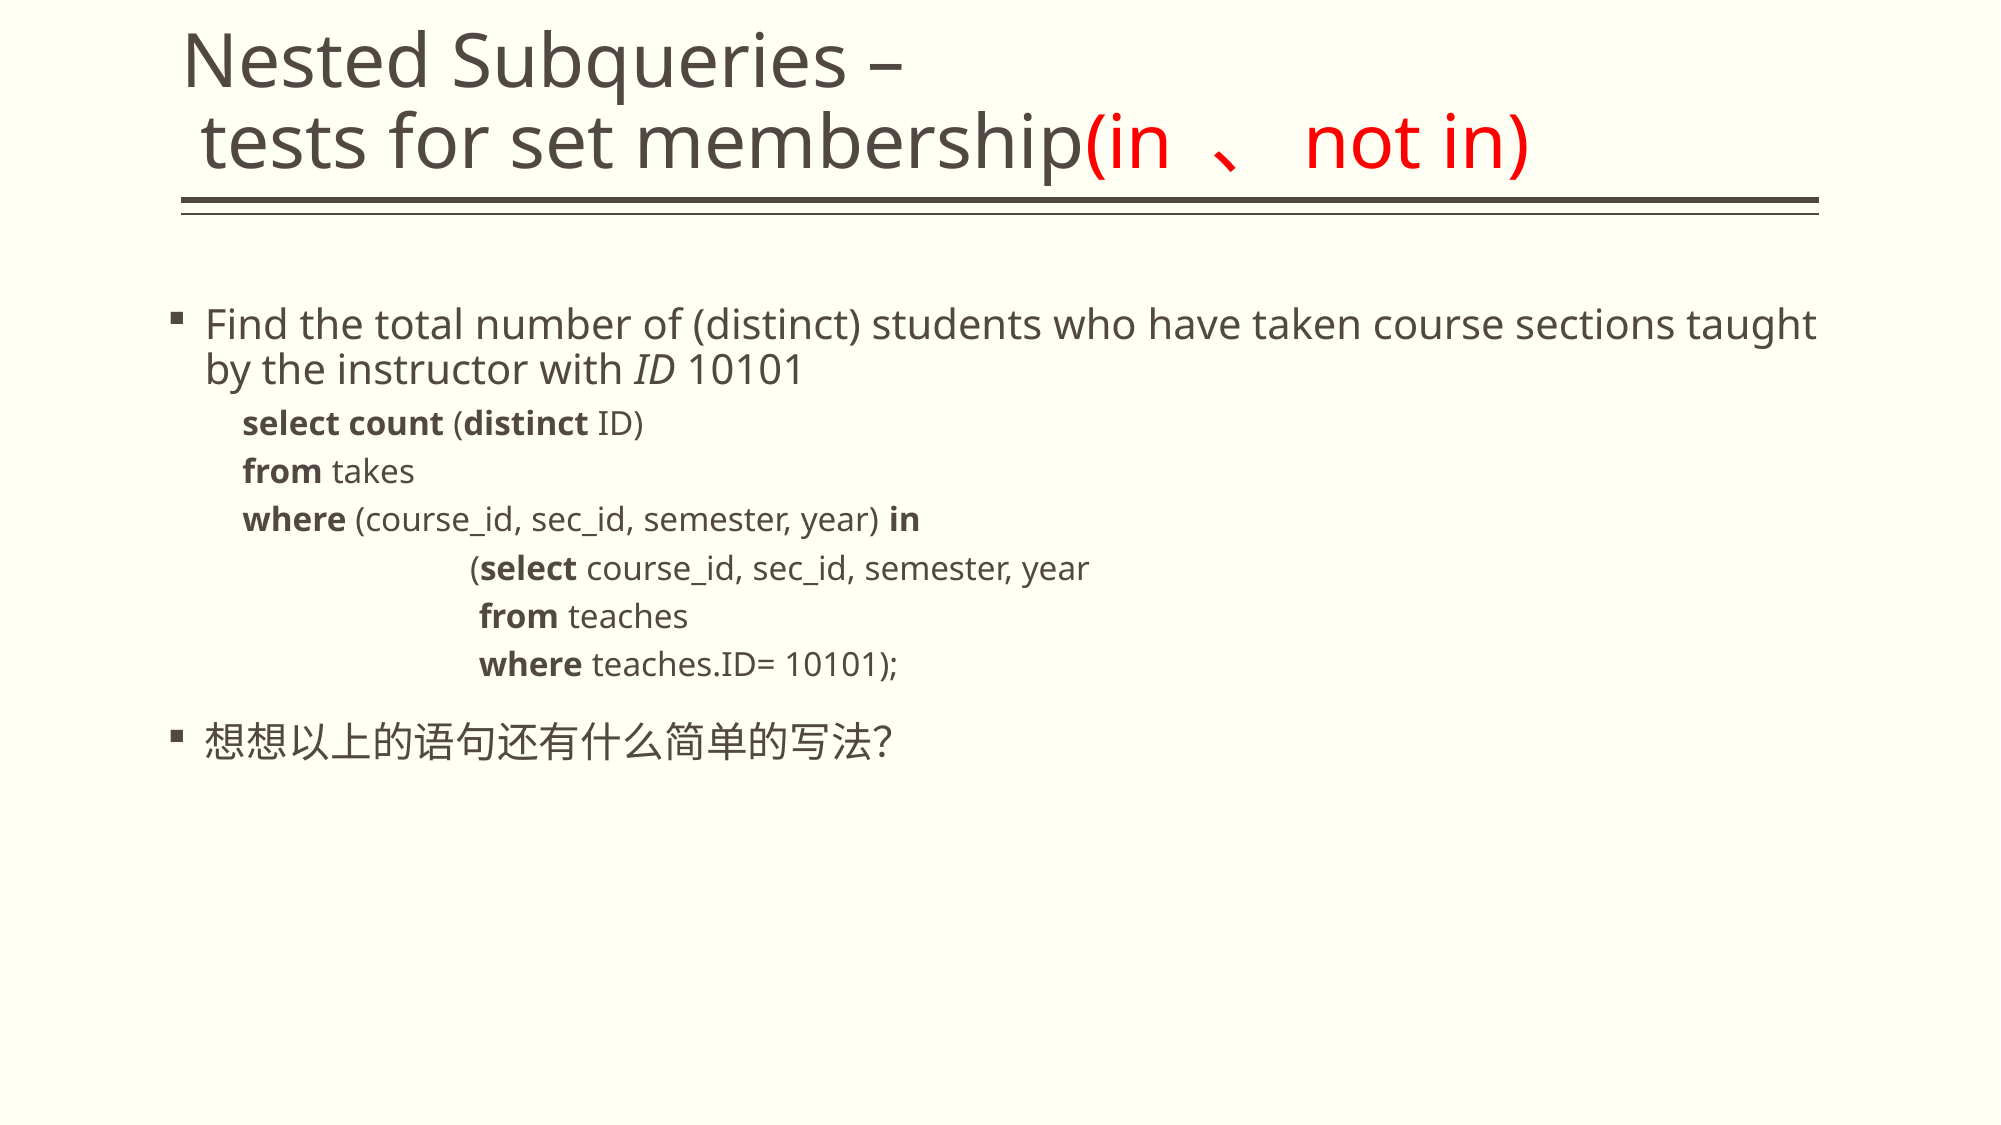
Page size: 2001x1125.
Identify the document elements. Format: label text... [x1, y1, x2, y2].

title Nested Subqueries – tests for set membership(in 、not in) [181, 12, 1819, 193]
list Find the total number of (distinct) students who have taken course sections taught by the instructor with ID 10101 select count (distinct ID) from takes where (course_id, sec_id, semester, year) in (select course_id, sec_id, semester, year from teaches where teaches.ID= 10101); 想想以上的语句还有什么简单的写法？ [167, 296, 1819, 935]
